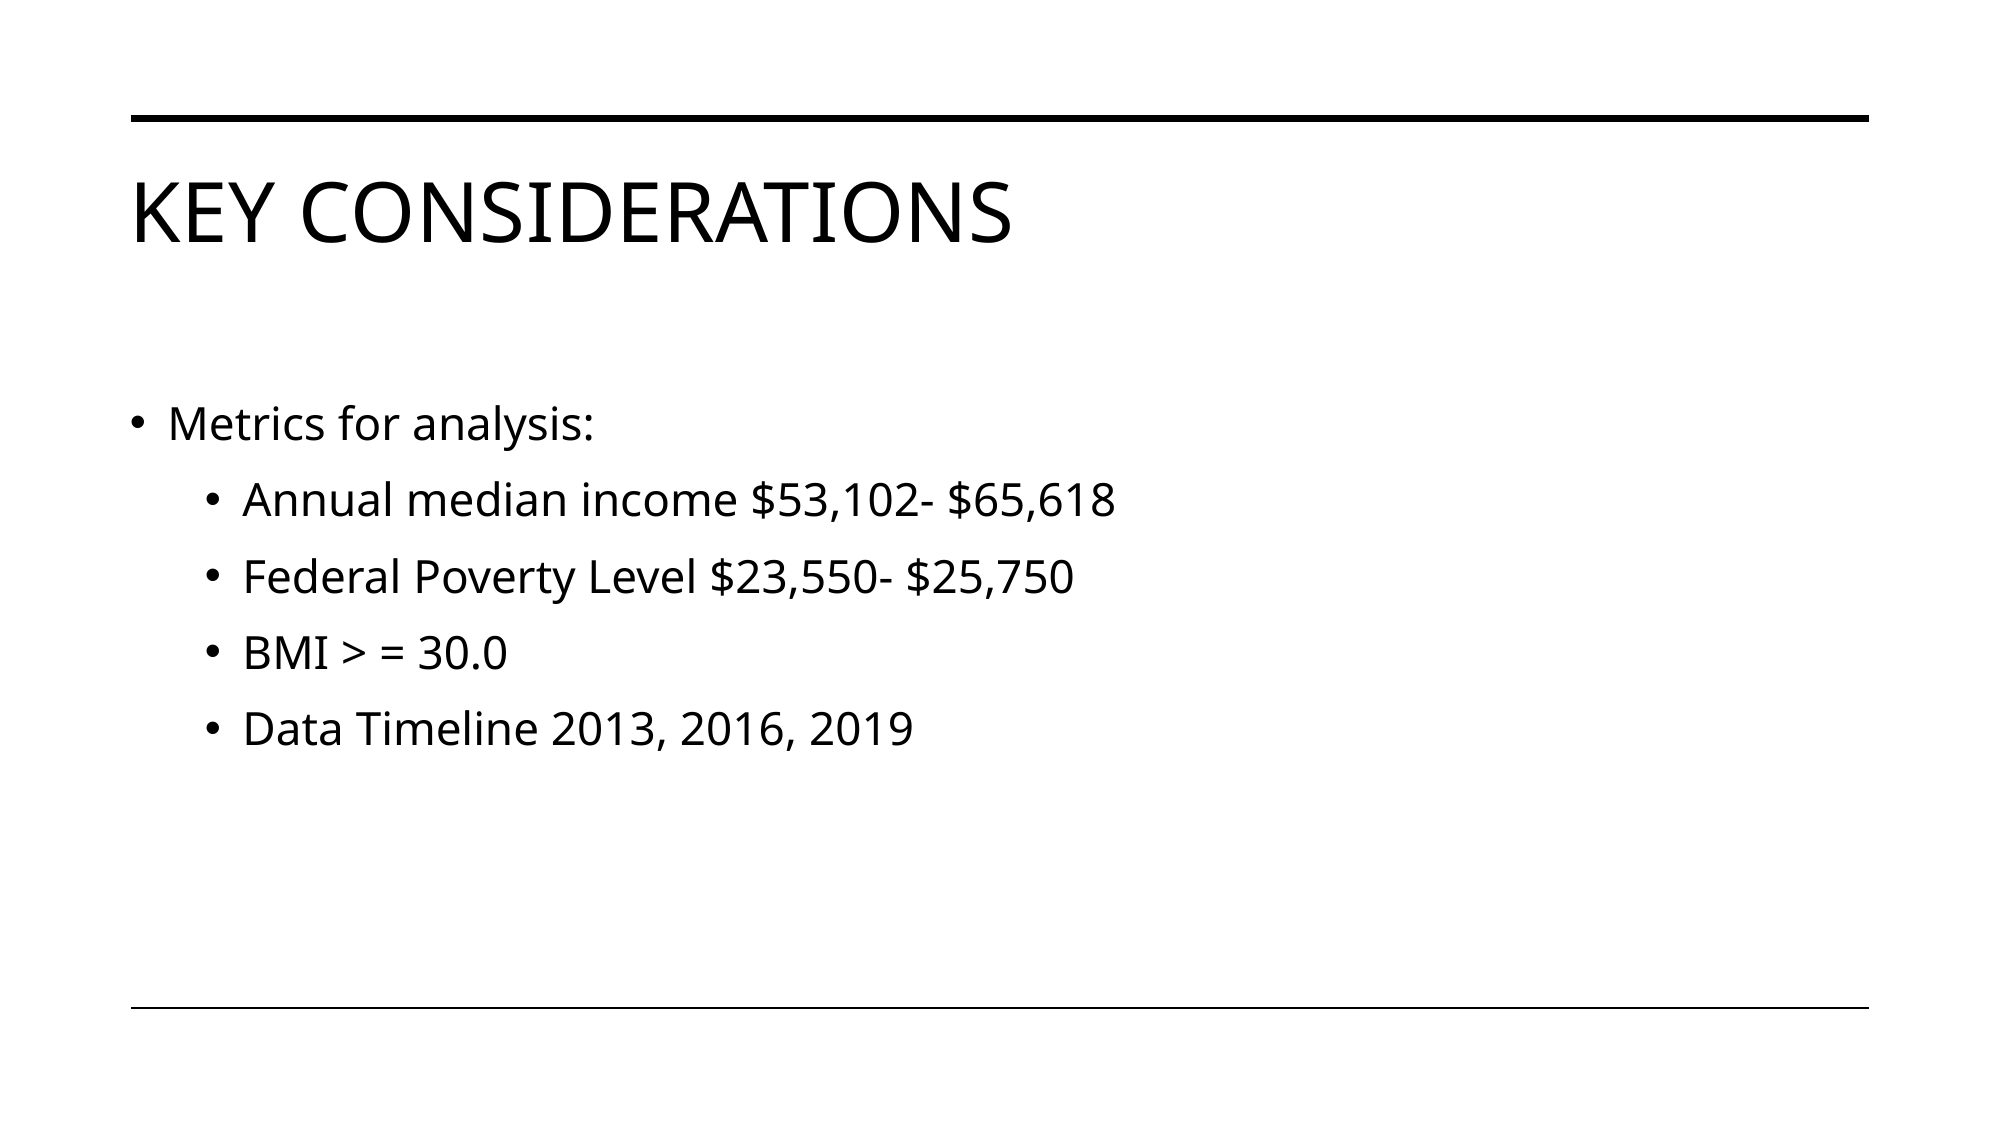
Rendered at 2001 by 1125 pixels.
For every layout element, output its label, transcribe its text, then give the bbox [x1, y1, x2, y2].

title Key considerations [114, 151, 1869, 305]
list Metrics for analysis: Annual median income $53,102- $65,618 Federal Poverty Level $23,550- $25,750 BMI > = 30.0 Data Timeline 2013, 2016, 2019 [114, 376, 1869, 973]
